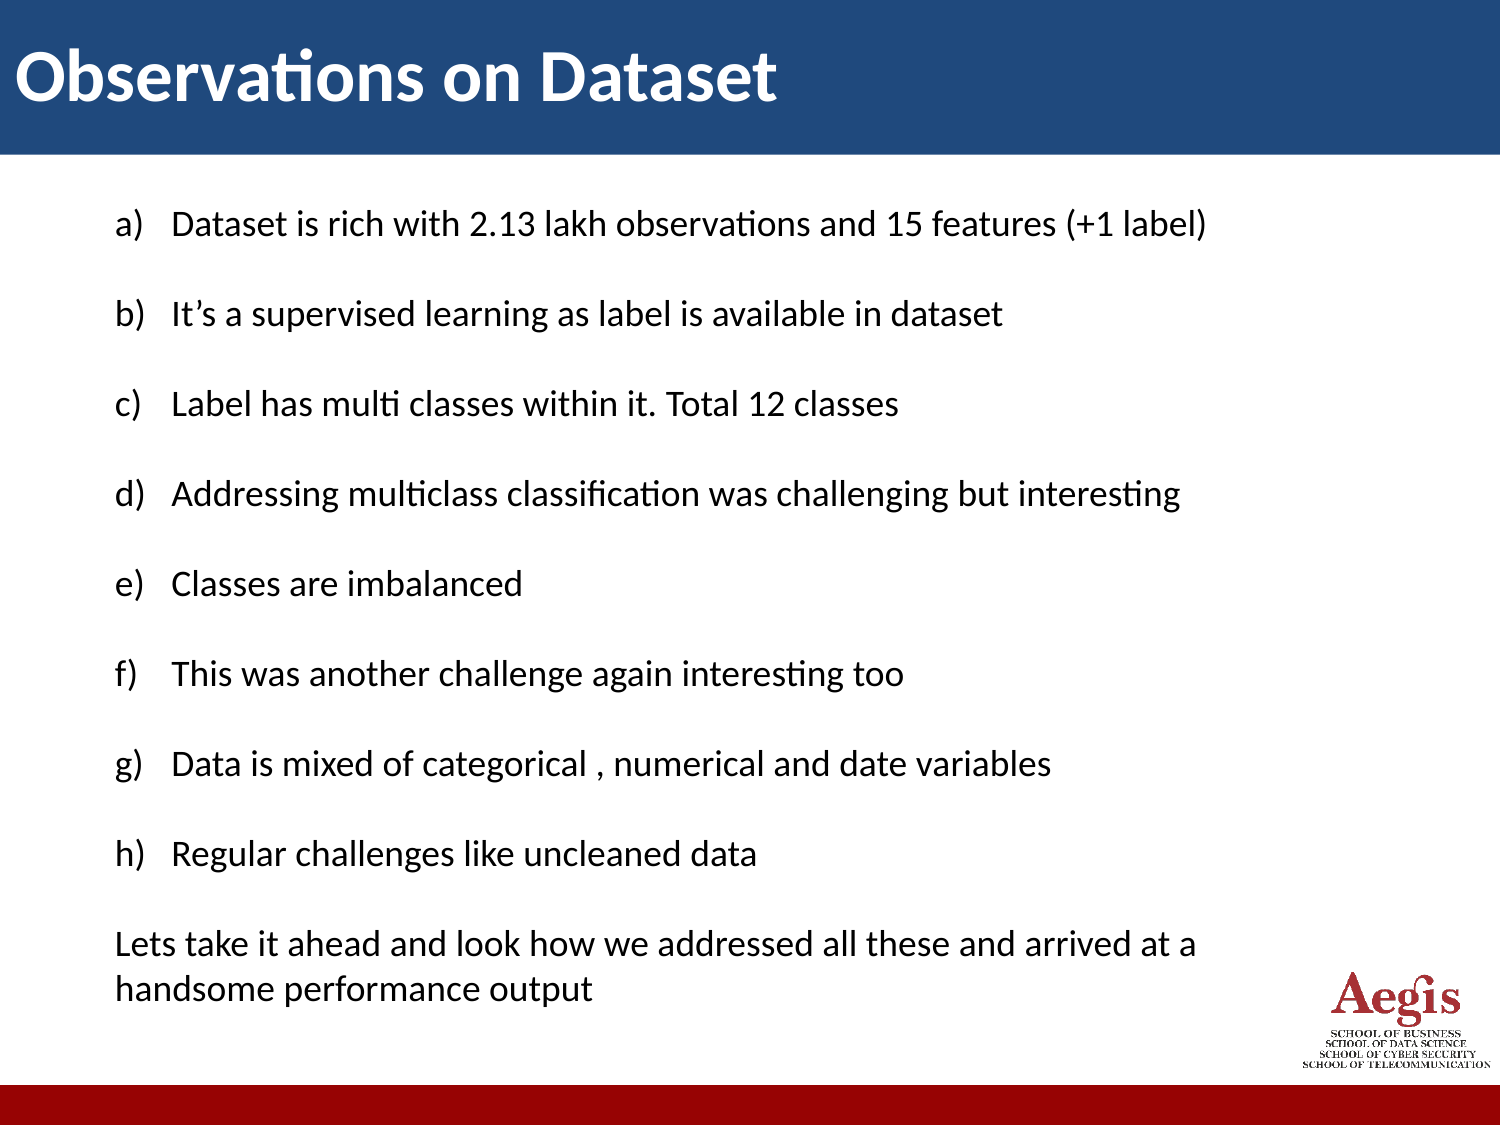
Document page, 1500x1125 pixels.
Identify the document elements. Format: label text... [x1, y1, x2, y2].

text_box Observations on Dataset [0, 0, 1500, 155]
picture [1303, 972, 1491, 1068]
text_box After looking at the data , we had some observations Dataset is rich with 2.13 lakh observations and 15 features (+1 label) It’s a supervised learning as label is available in dataset Label has multi classes within it. Total 12 classes Addressing multiclass classification was challenging but interesting Classes are imbalanced This was another challenge again interesting too Data is mixed of categorical , numerical and date variables Regular challenges like uncleaned data Lets take it ahead and look how we addressed all these and arrived at a handsome performance output [100, 155, 1349, 1062]
